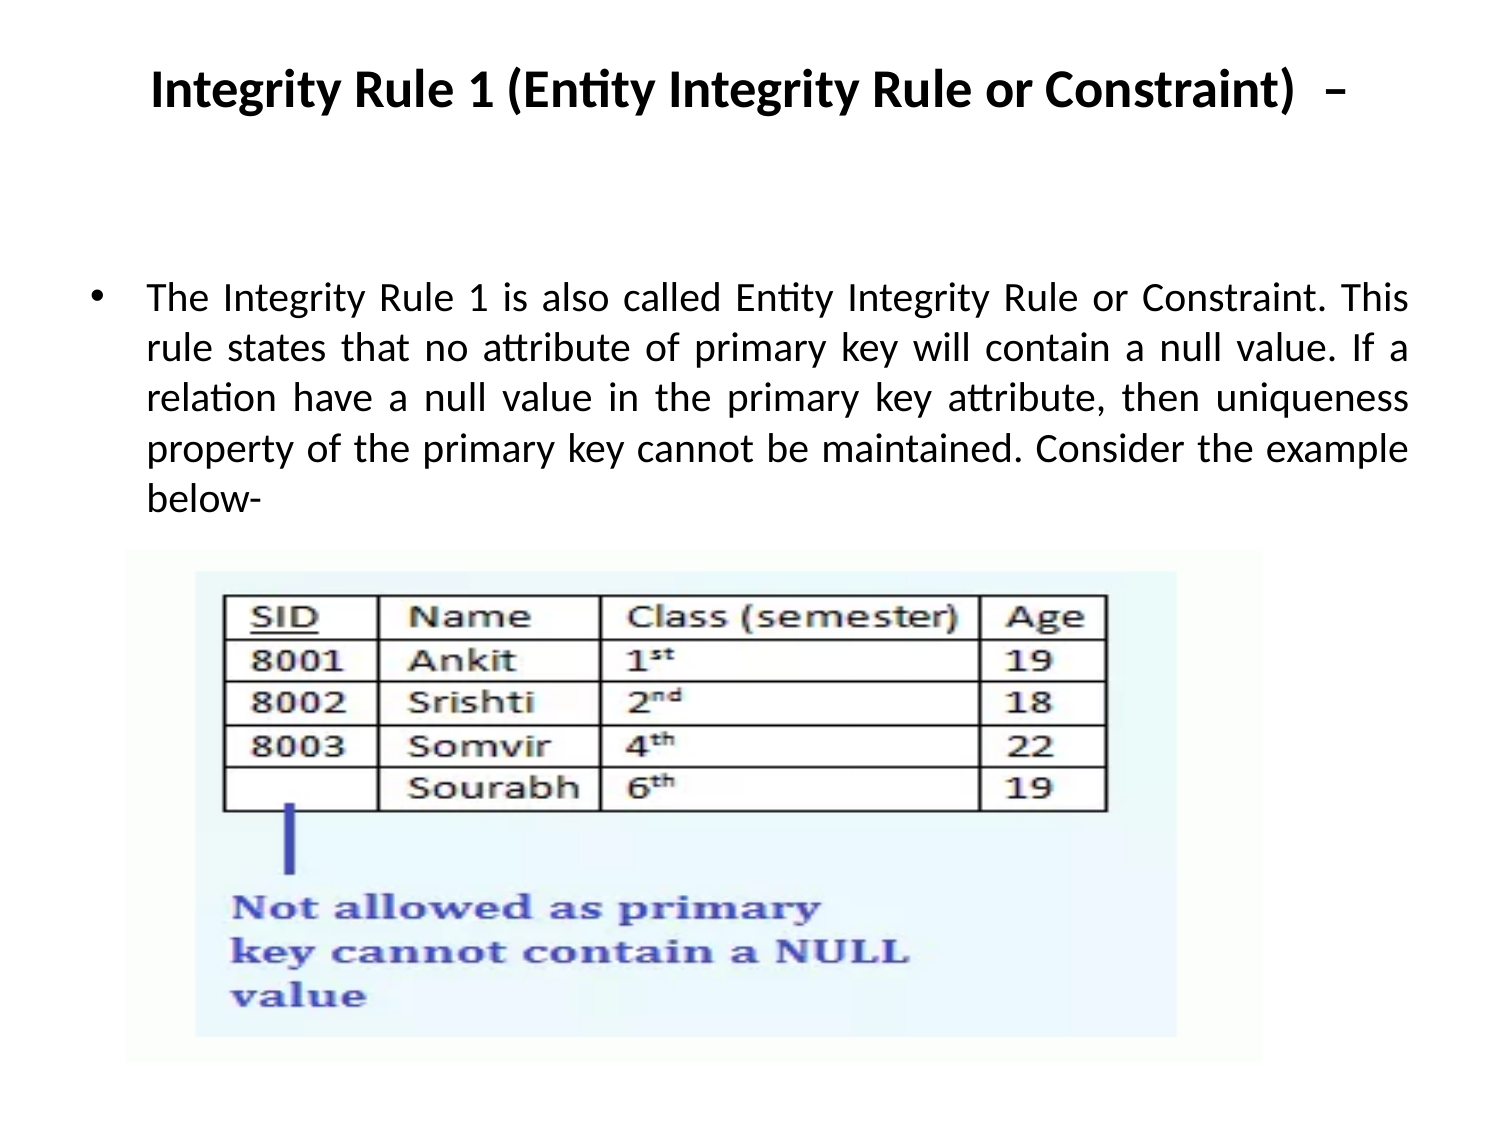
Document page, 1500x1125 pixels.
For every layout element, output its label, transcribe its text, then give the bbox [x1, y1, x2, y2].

picture [124, 549, 1263, 1063]
title Integrity Rule 1 (Entity Integrity Rule or Constraint) – [75, 45, 1425, 233]
list The Integrity Rule 1 is also called Entity Integrity Rule or Constraint. This rule states that no attribute of primary key will contain a null value. If a relation have a null value in the primary key attribute, then uniqueness property of the primary key cannot be maintained. Consider the example below- [75, 262, 1425, 1005]
